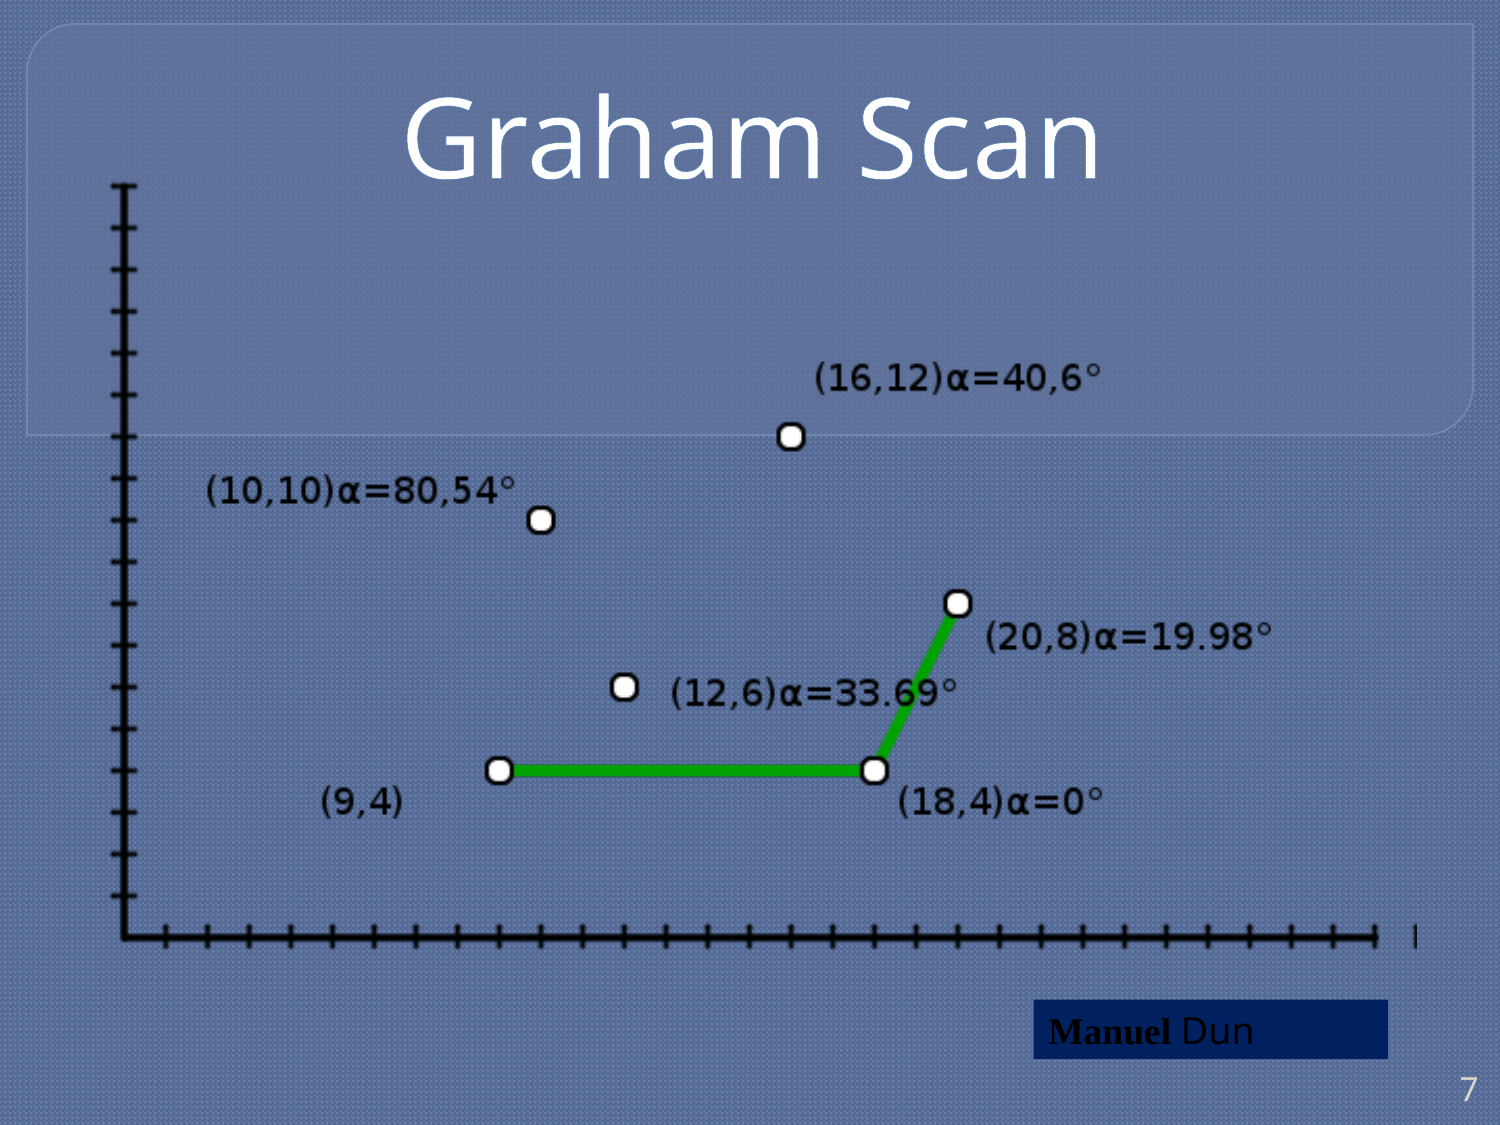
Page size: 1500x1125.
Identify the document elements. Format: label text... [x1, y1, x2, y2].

slide_number 7 [1417, 1067, 1494, 1113]
picture [83, 145, 1417, 980]
text_box Graham Scan [385, 58, 1120, 144]
text_box Manuel Dun [1033, 999, 1388, 1060]
